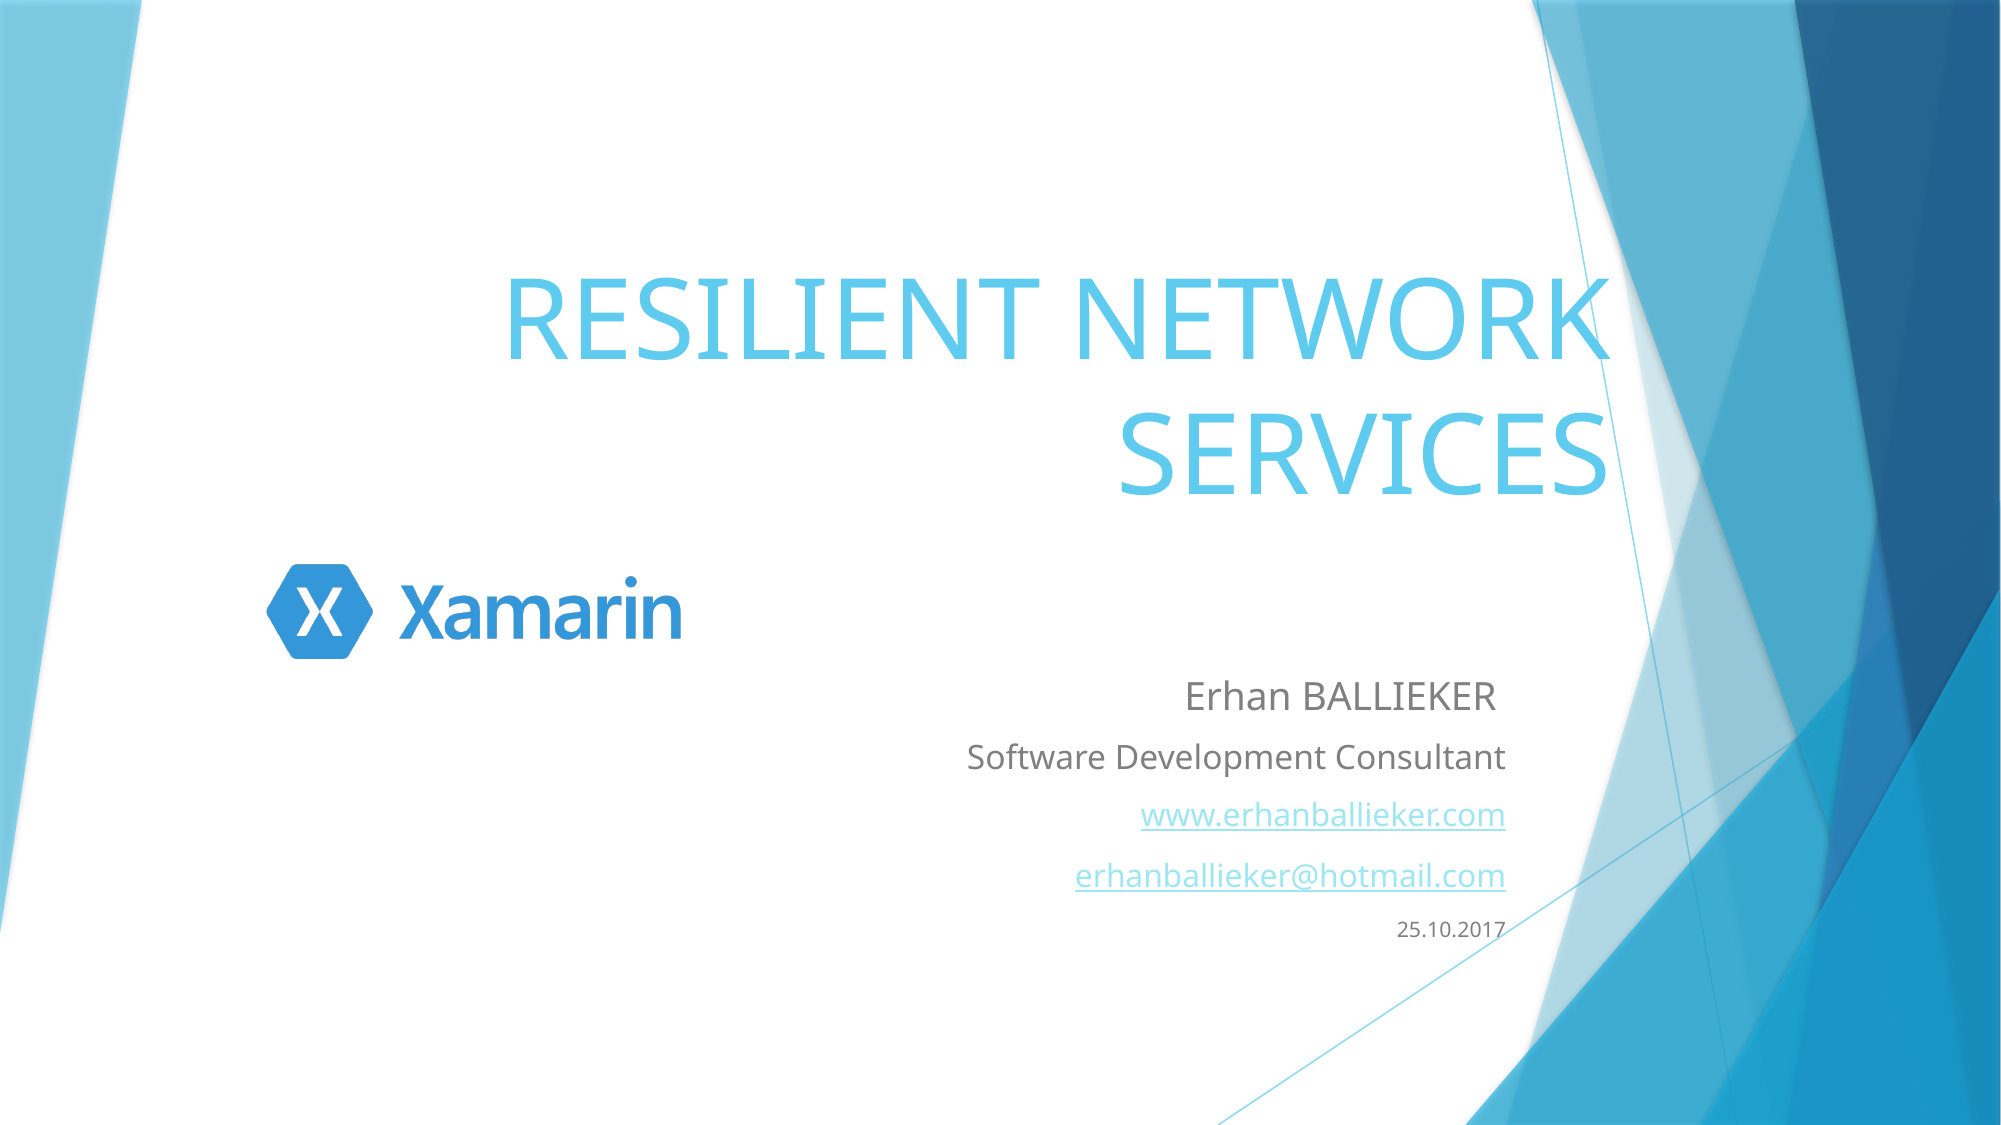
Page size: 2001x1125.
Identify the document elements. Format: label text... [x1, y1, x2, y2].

subtitle Erhan BALLIEKER Software Development Consultant www.erhanballieker.com erhanballieker@hotmail.com 25.10.2017 [247, 664, 1522, 952]
title RESILIENT NETWORK SERVICES [57, 254, 1627, 525]
picture [223, 506, 726, 718]
